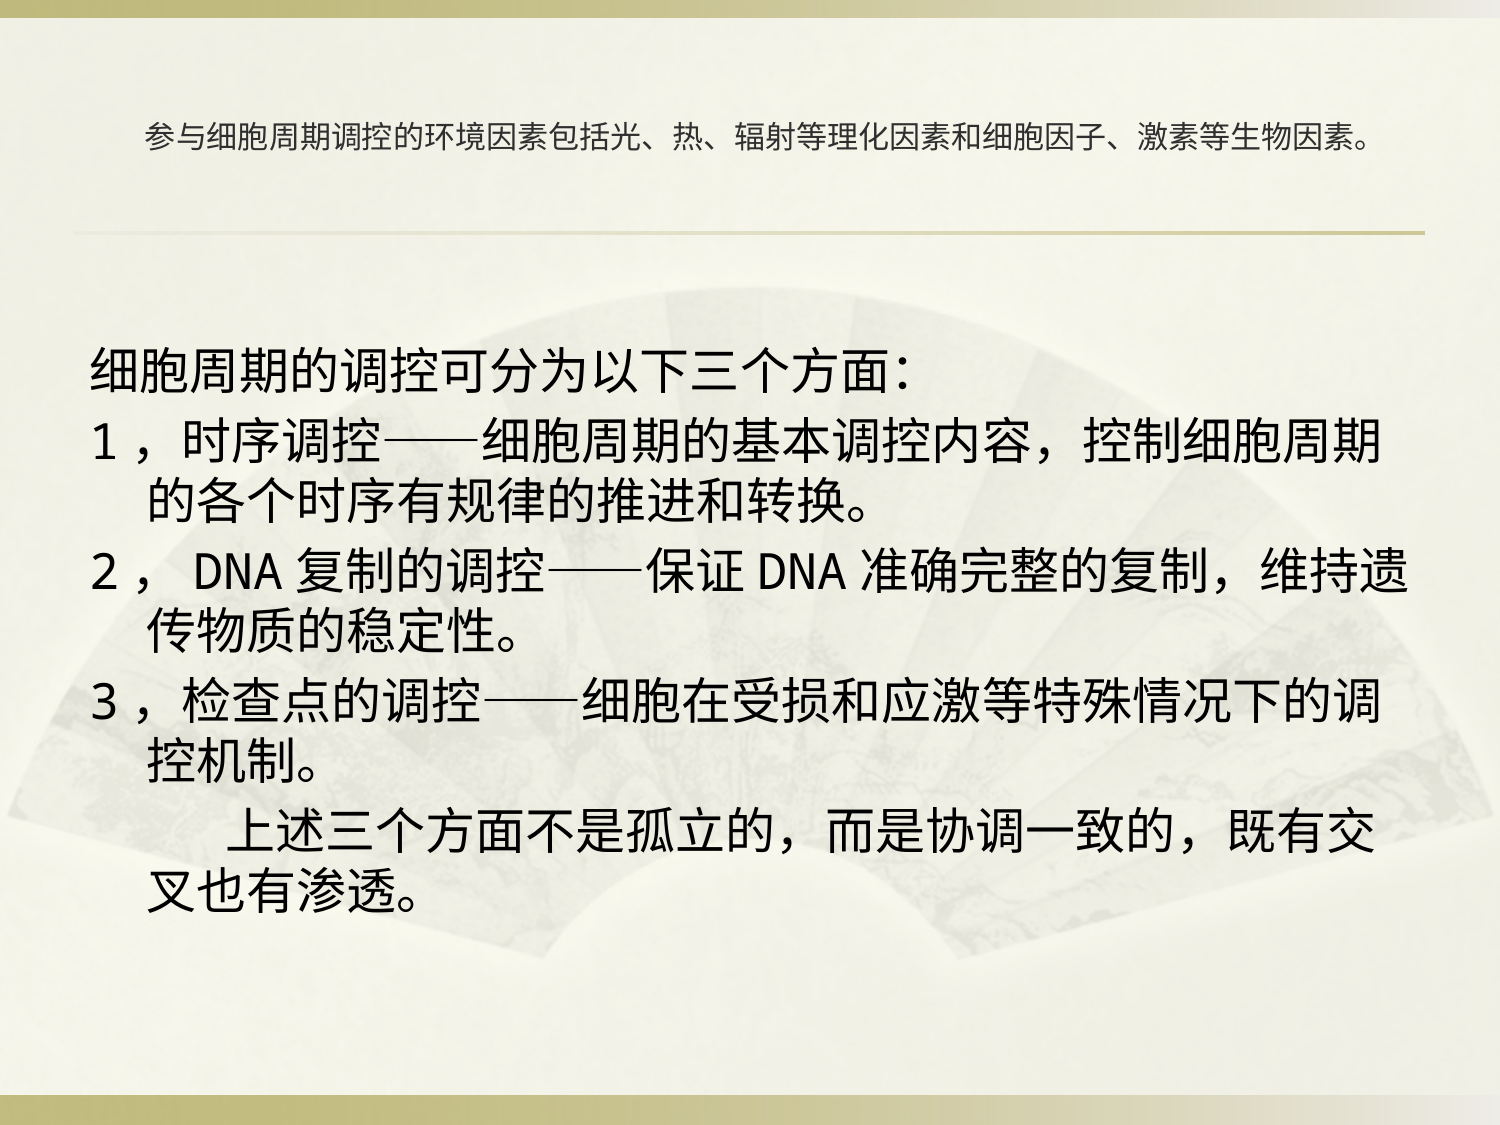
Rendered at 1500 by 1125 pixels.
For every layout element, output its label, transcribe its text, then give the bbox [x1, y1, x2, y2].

title 参与细胞周期调控的环境因素包括光、热、辐射等理化因素和细胞因子、激素等生物因素。 [70, 35, 1421, 223]
list 细胞周期的调控可分为以下三个方面： 1，时序调控——细胞周期的基本调控内容，控制细胞周期的各个时序有规律的推进和转换。 2，DNA复制的调控——保证DNA准确完整的复制，维持遗传物质的稳定性。 3，检查点的调控——细胞在受损和应激等特殊情况下的调控机制。 上述三个方面不是孤立的，而是协调一致的，既有交叉也有渗透。 [75, 262, 1425, 1032]
